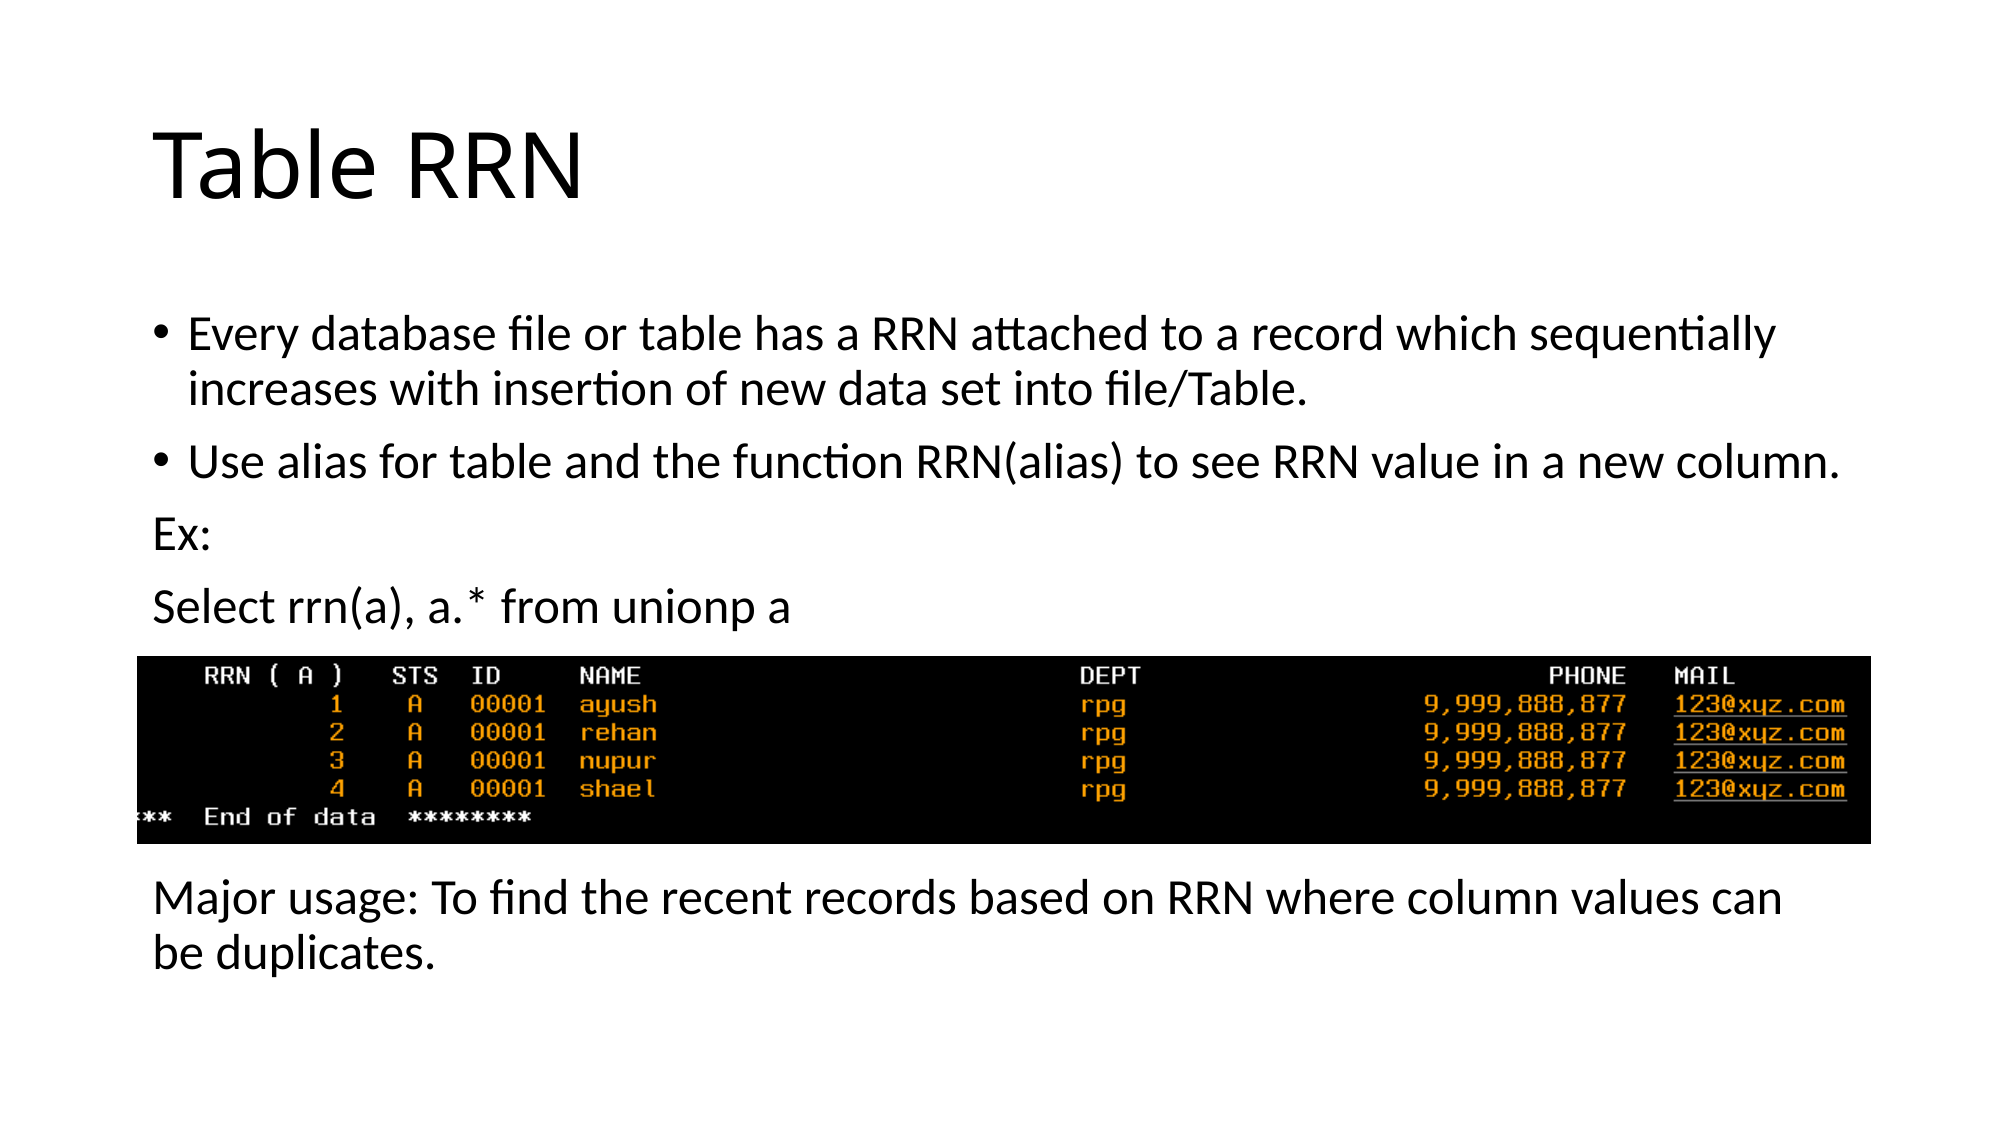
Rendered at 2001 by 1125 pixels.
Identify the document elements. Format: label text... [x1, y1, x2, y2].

list Every database file or table has a RRN attached to a record which sequentially increases with insertion of new data set into file/Table. Use alias for table and the function RRN(alias) to see RRN value in a new column. Ex: Select rrn(a), a.* from unionp a Major usage: To find the recent records based on RRN where column values can be duplicates. [137, 844, 1863, 1014]
list Every database file or table has a RRN attached to a record which sequentially increases with insertion of new data set into file/Table. Use alias for table and the function RRN(alias) to see RRN value in a new column. Ex: Select rrn(a), a.* from unionp a Major usage: To find the recent records based on RRN where column values can be duplicates. [137, 299, 1863, 656]
title Table RRN [137, 59, 1863, 278]
picture [137, 656, 1871, 844]
